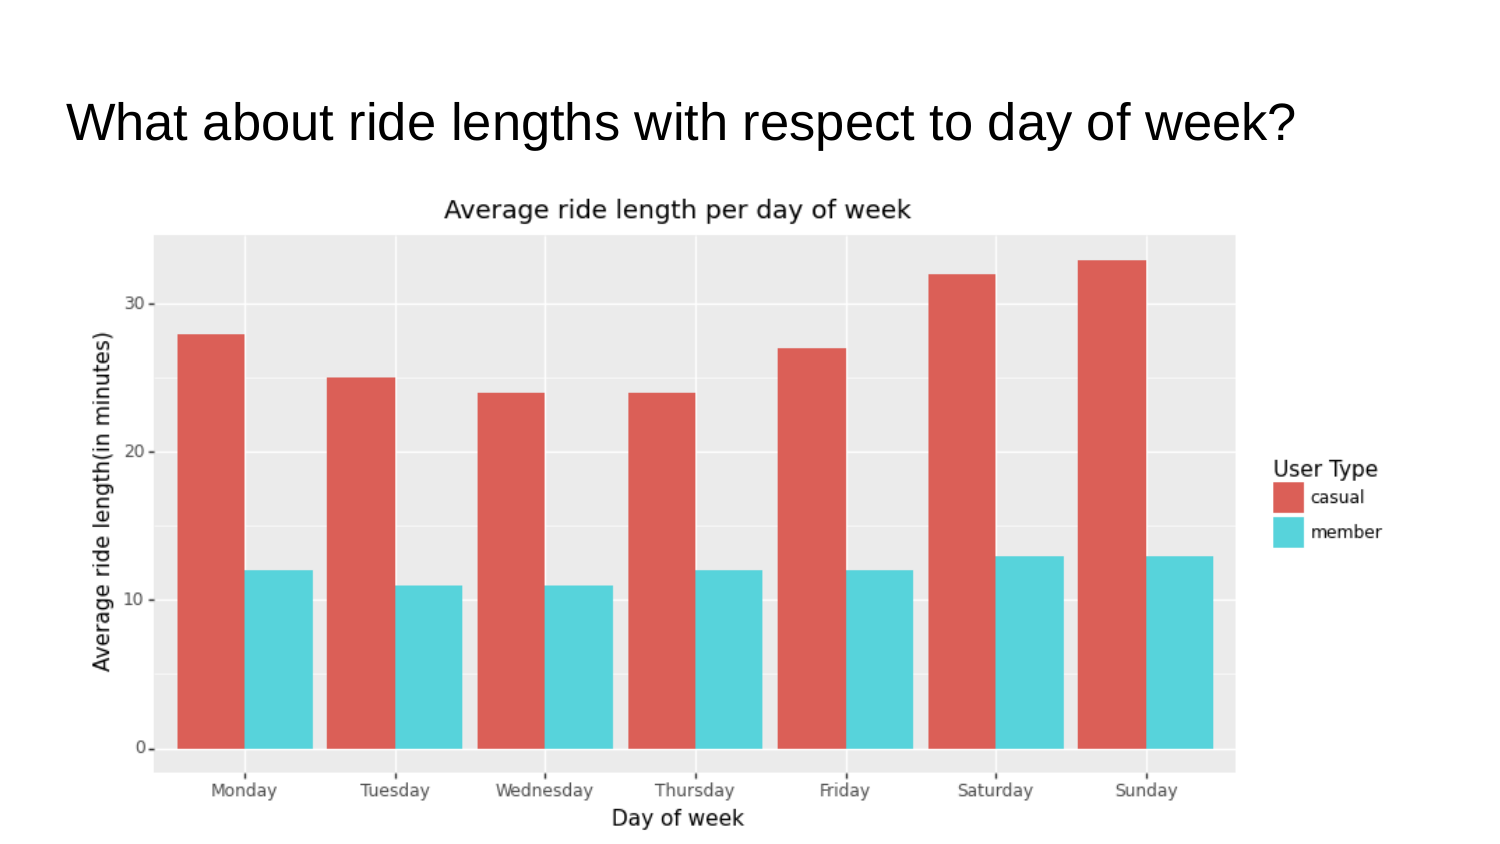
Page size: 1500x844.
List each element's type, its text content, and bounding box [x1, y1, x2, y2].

picture [79, 184, 1421, 844]
title What about ride lengths with respect to day of week? [51, 72, 1449, 167]
